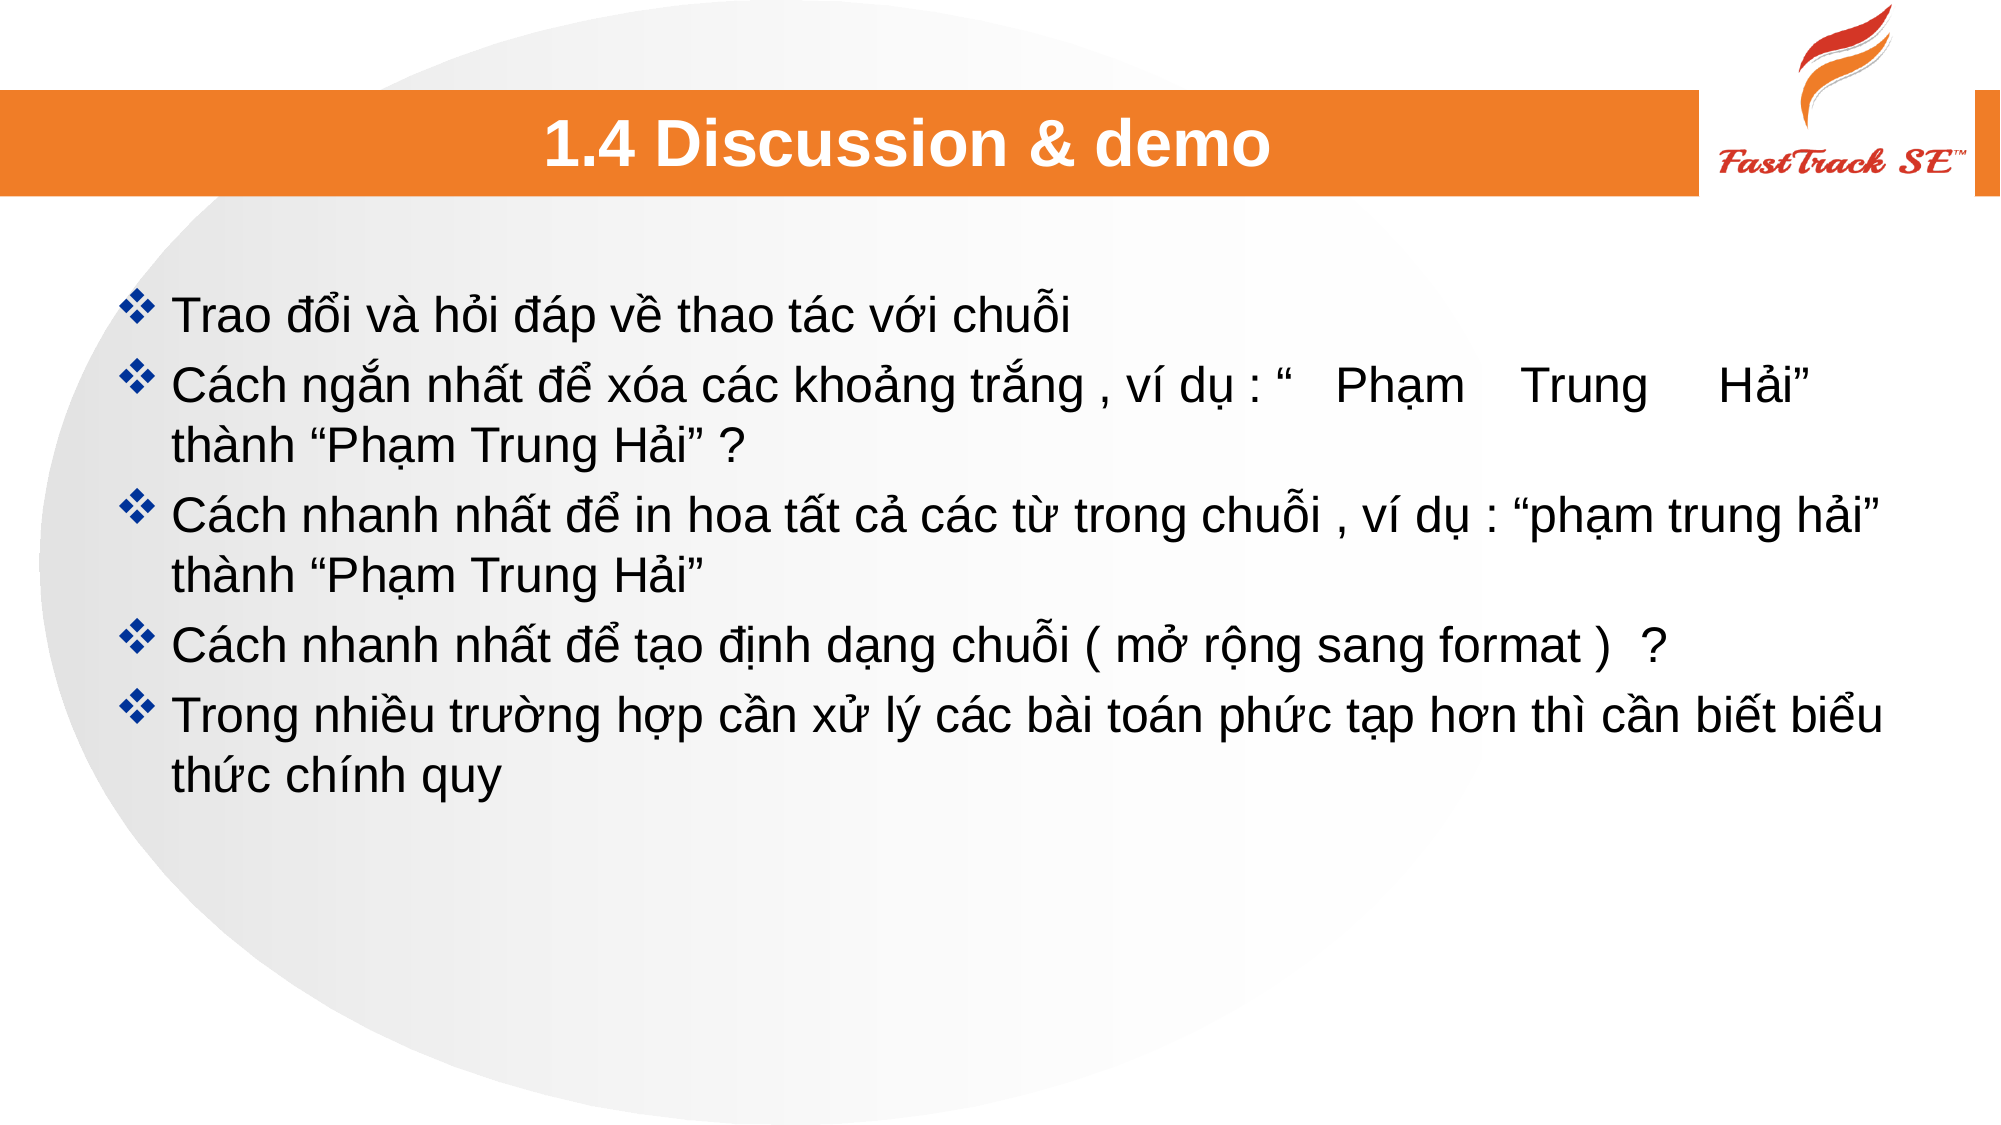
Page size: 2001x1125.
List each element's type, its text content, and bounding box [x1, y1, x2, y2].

list Trao đổi và hỏi đáp về thao tác với chuỗi Cách ngắn nhất để xóa các khoảng trắng , ví dụ : “ Phạm Trung Hải” thành “Phạm Trung Hải” ? Cách nhanh nhất để in hoa tất cả các từ trong chuỗi , ví dụ : “phạm trung hải” thành “Phạm Trung Hải” Cách nhanh nhất để tạo định dạng chuỗi ( mở rộng sang format ) ? Trong nhiều trường hợp cần xử lý các bài toán phức tạp hơn thì cần biết biểu thức chính quy [99, 275, 1909, 1038]
picture [1700, 0, 1975, 192]
title 1.4 Discussion & demo [249, 99, 1567, 180]
